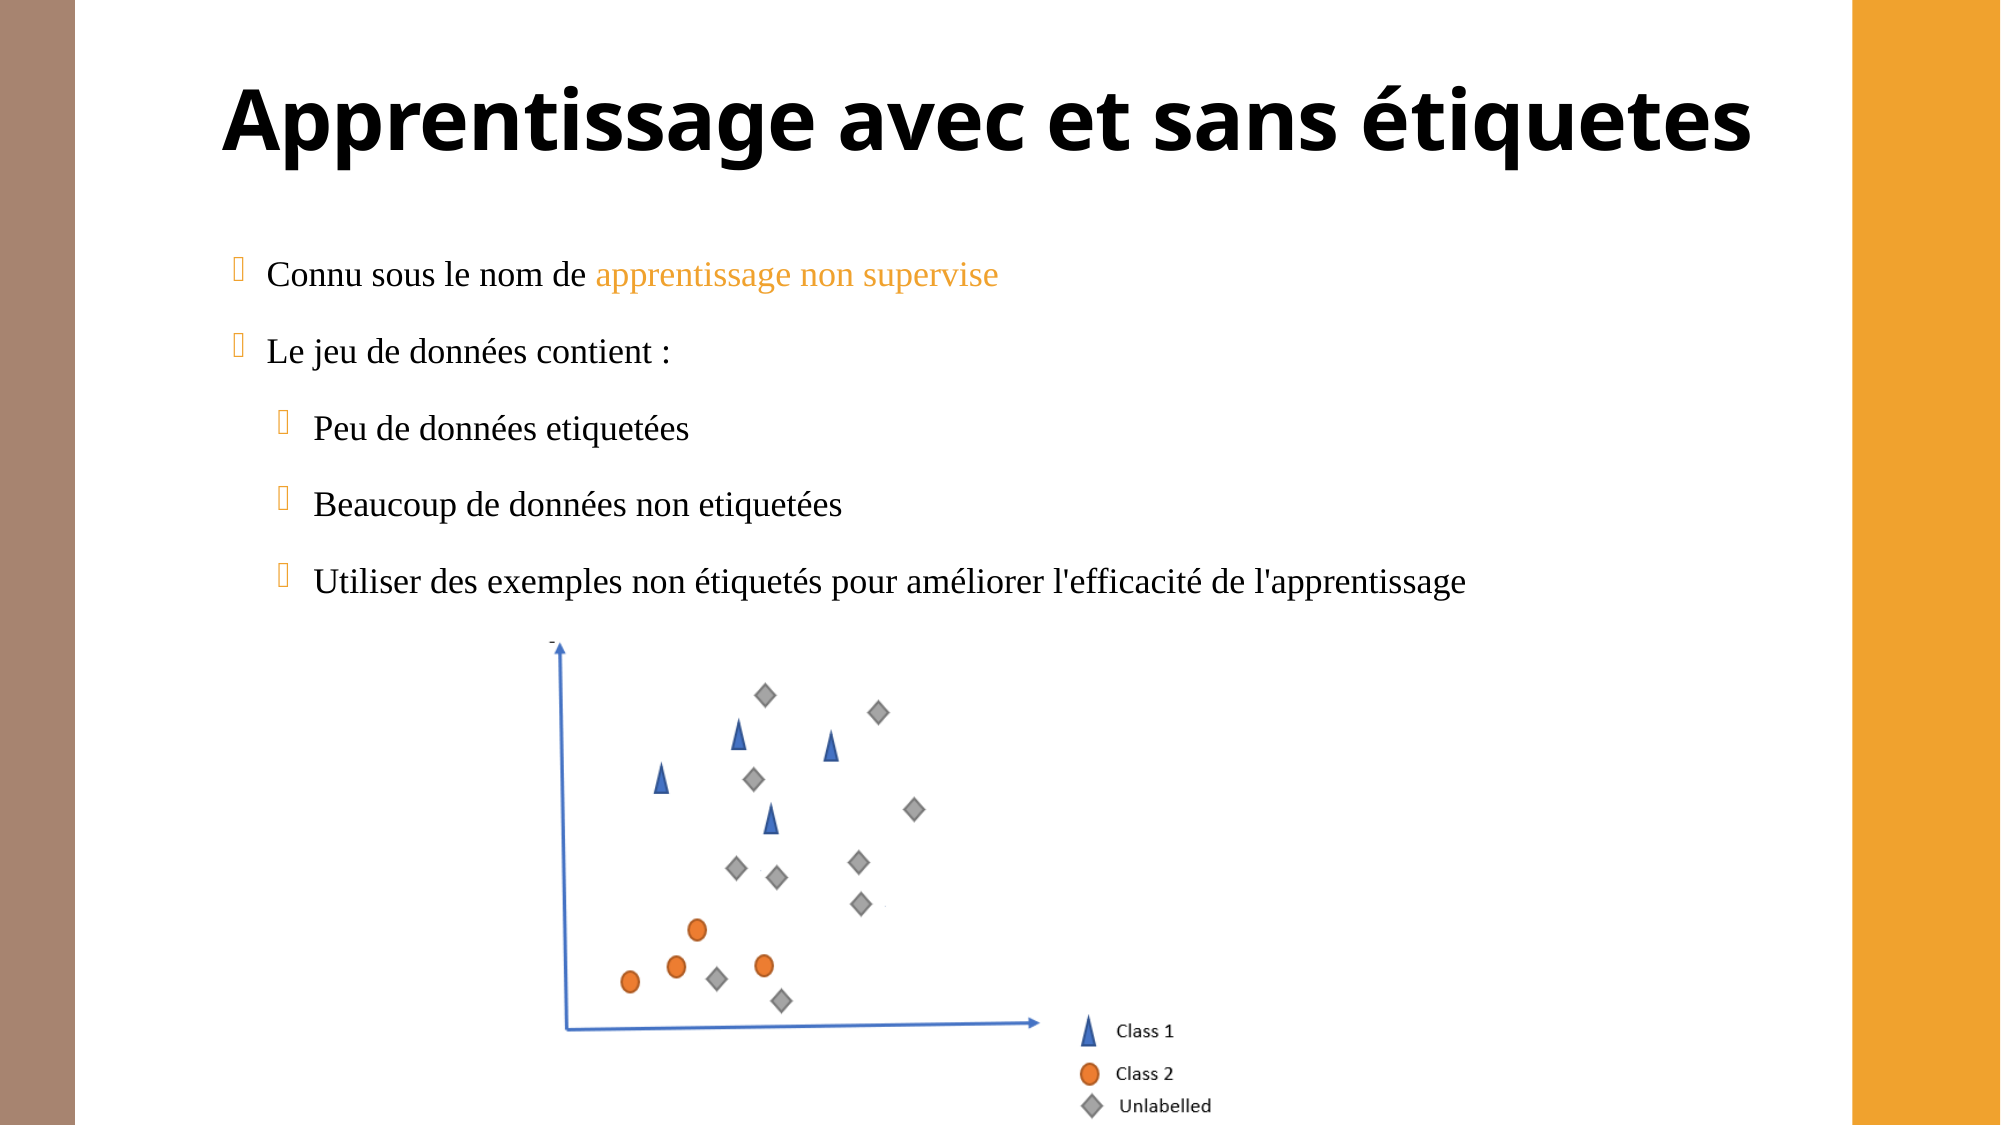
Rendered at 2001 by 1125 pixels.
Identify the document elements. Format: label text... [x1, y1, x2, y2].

title Apprentissage avec et sans étiquetes [206, 48, 1797, 278]
list Connu sous le nom de apprentissage non supervise Le jeu de données contient : Peu de données etiquetées Beaucoup de données non etiquetées Utiliser des exemples non étiquetés pour améliorer l'efficacité de l'apprentissage [173, 221, 1652, 611]
picture [542, 636, 1222, 1125]
